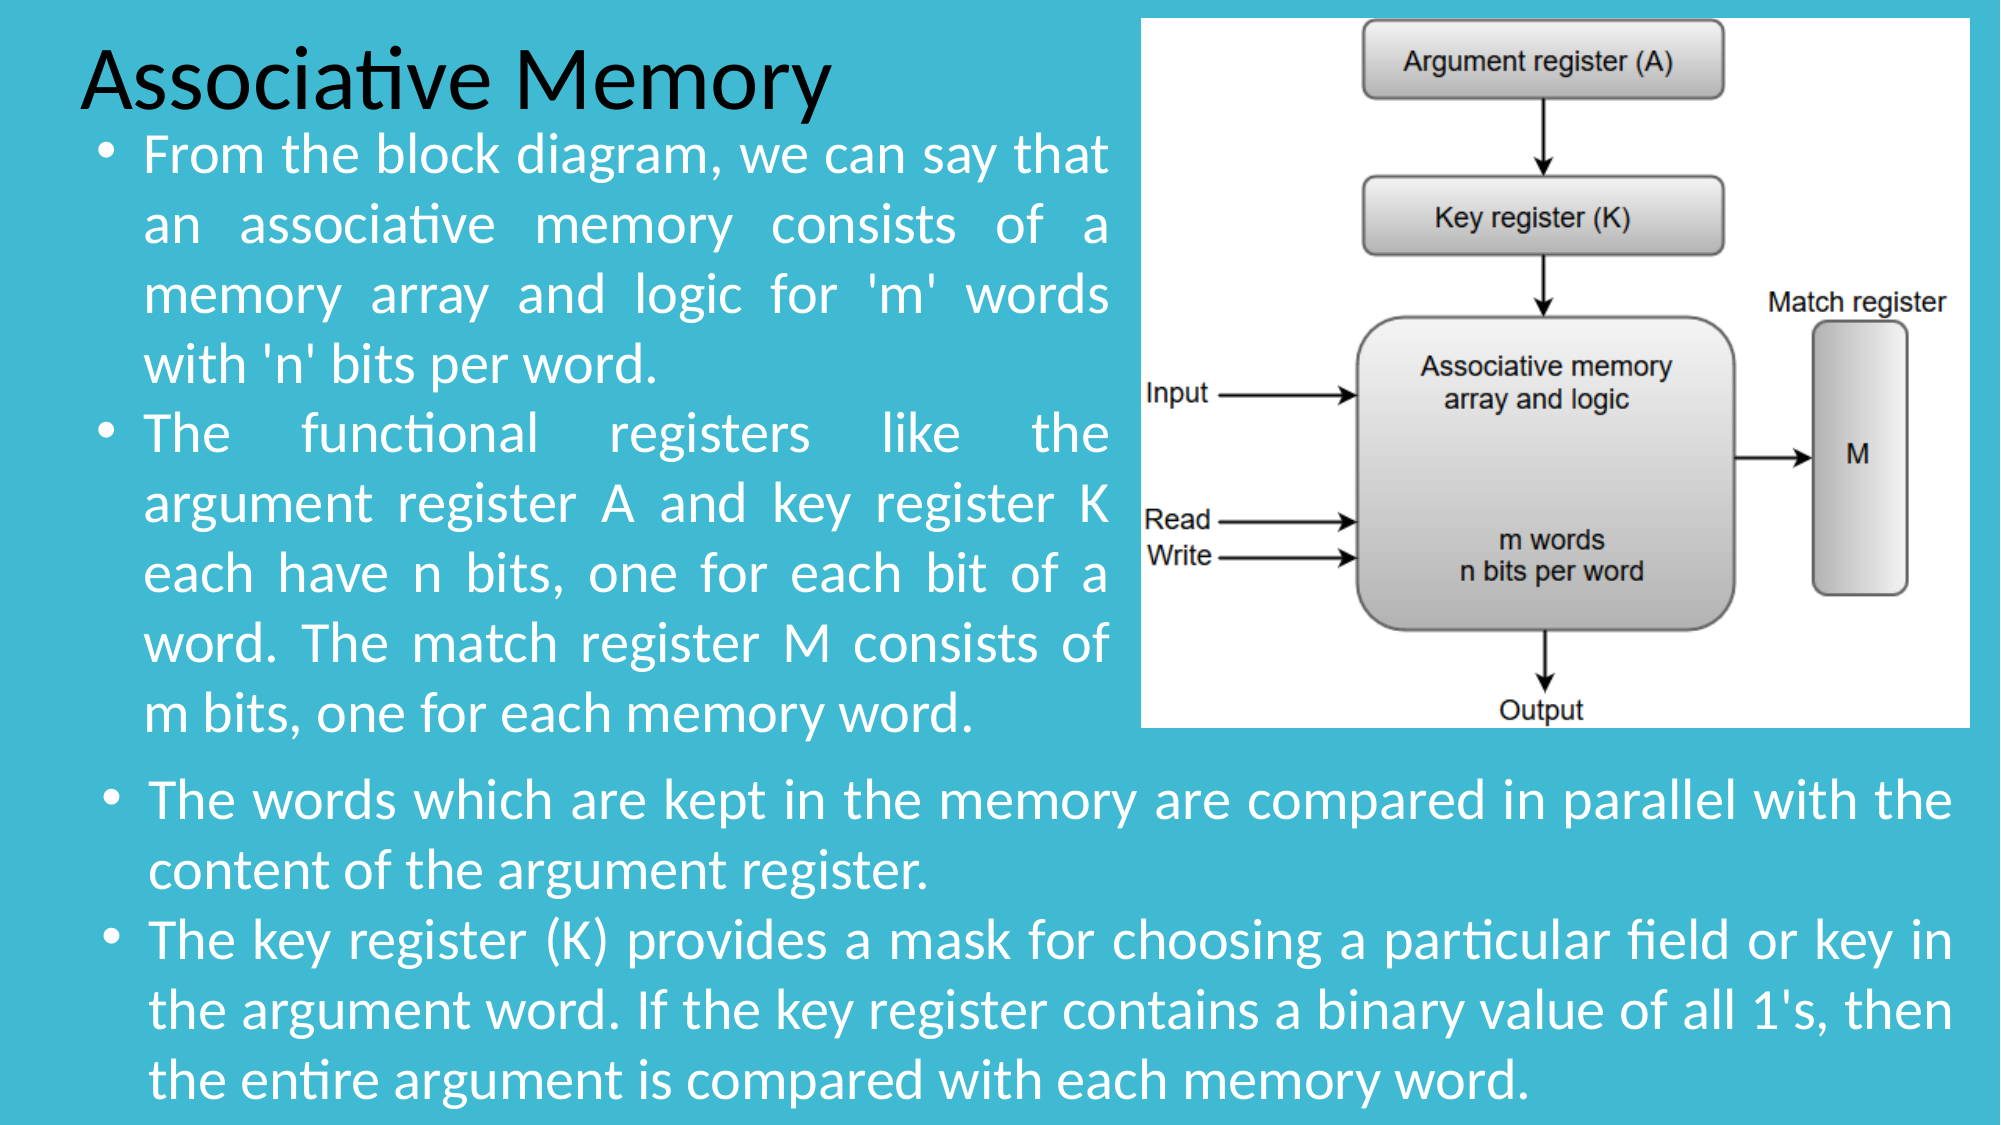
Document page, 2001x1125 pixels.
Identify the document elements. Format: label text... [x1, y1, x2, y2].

text_box From the block diagram, we can say that an associative memory consists of a memory array and logic for 'm' words with 'n' bits per word. The functional registers like the argument register A and key register K each have n bits, one for each bit of a word. The match register M consists of m bits, one for each memory word. [81, 107, 1126, 822]
text_box The words which are kept in the memory are compared in parallel with the content of the argument register. The key register (K) provides a mask for choosing a particular field or key in the argument word. If the key register contains a binary value of all 1's, then the entire argument is compared with each memory word. [86, 753, 1970, 1119]
title Associative Memory [64, 0, 1790, 161]
picture [1141, 18, 1970, 728]
